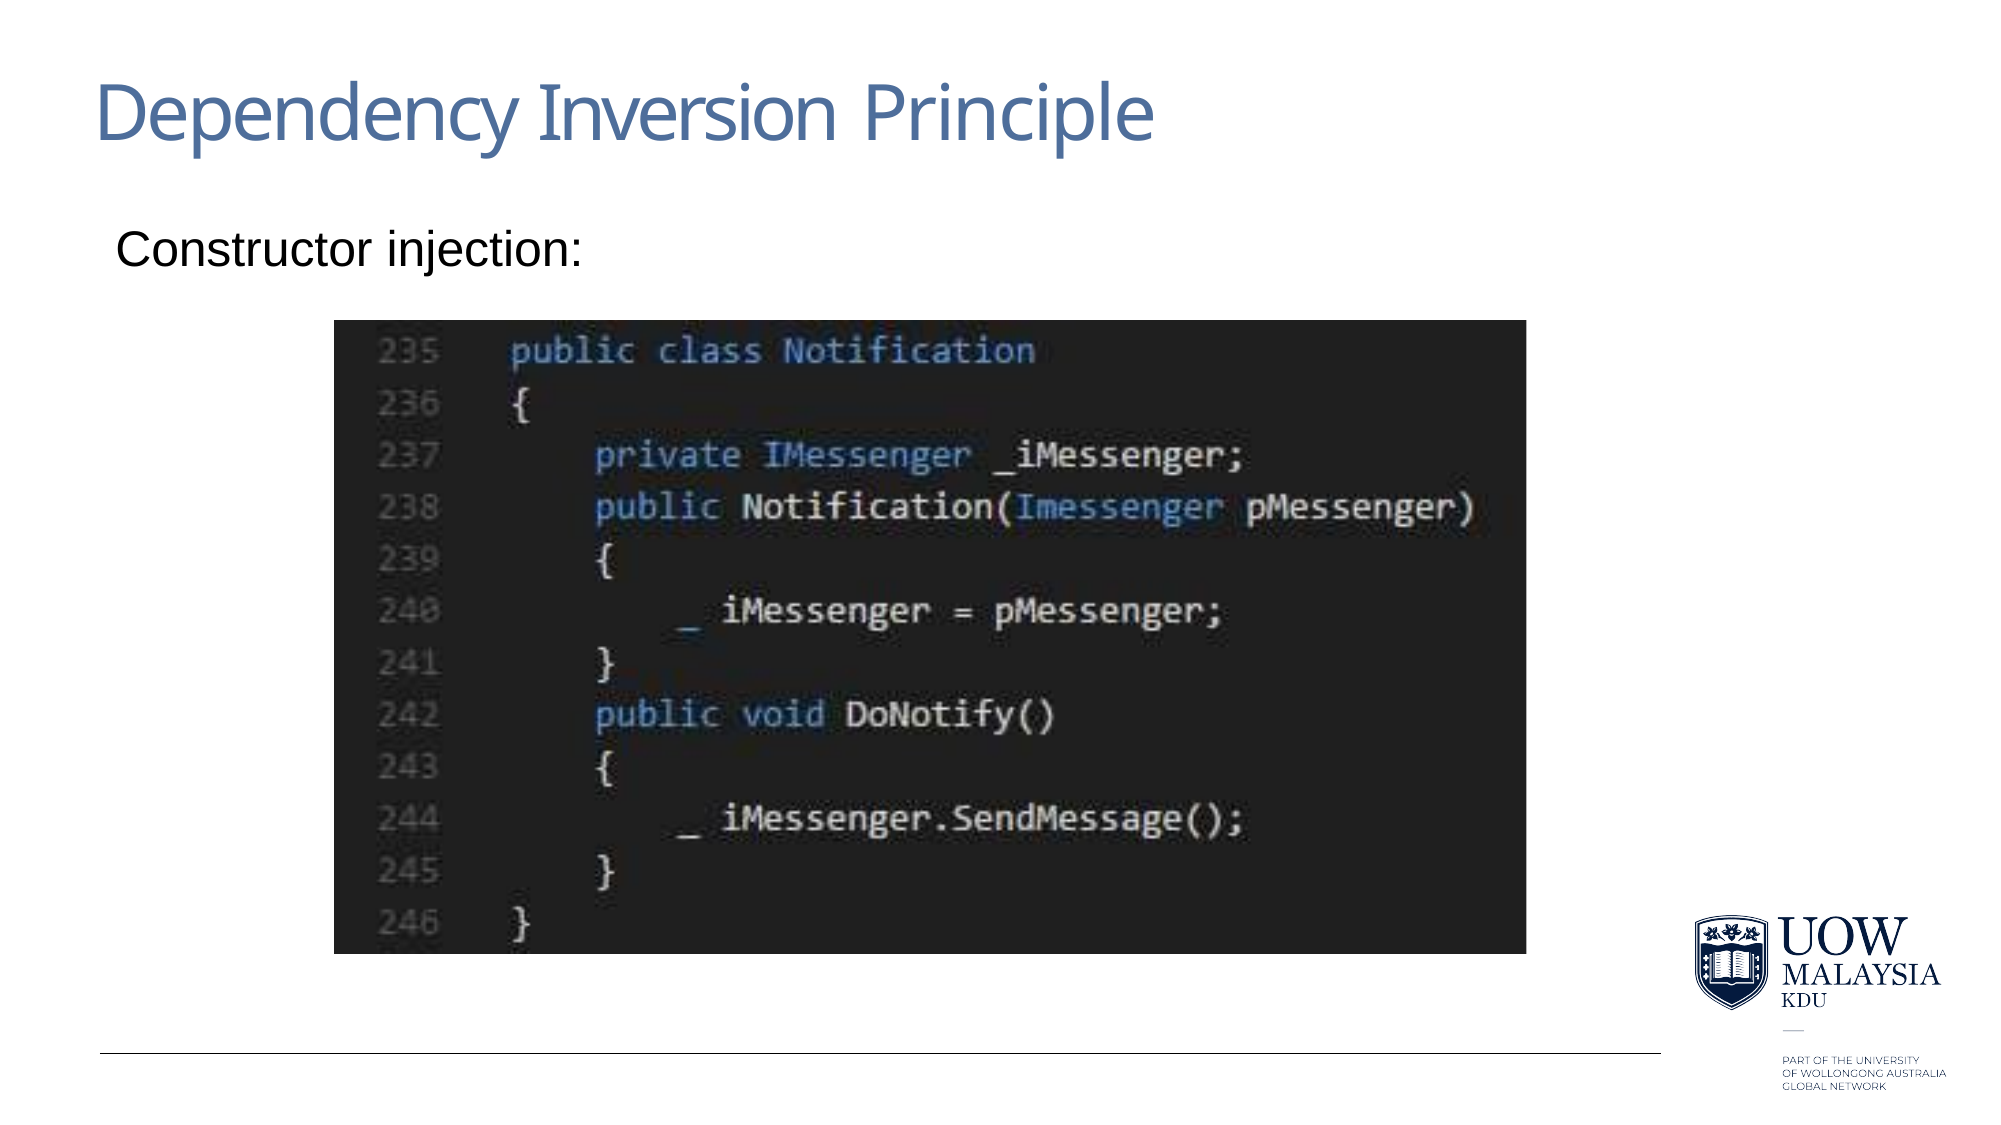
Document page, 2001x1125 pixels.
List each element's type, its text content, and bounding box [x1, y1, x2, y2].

picture [1695, 915, 1947, 1091]
text_box Constructor injection: [112, 213, 719, 277]
text_box [334, 320, 1527, 954]
text_box Dependency Inversion Principle [90, 60, 1217, 157]
